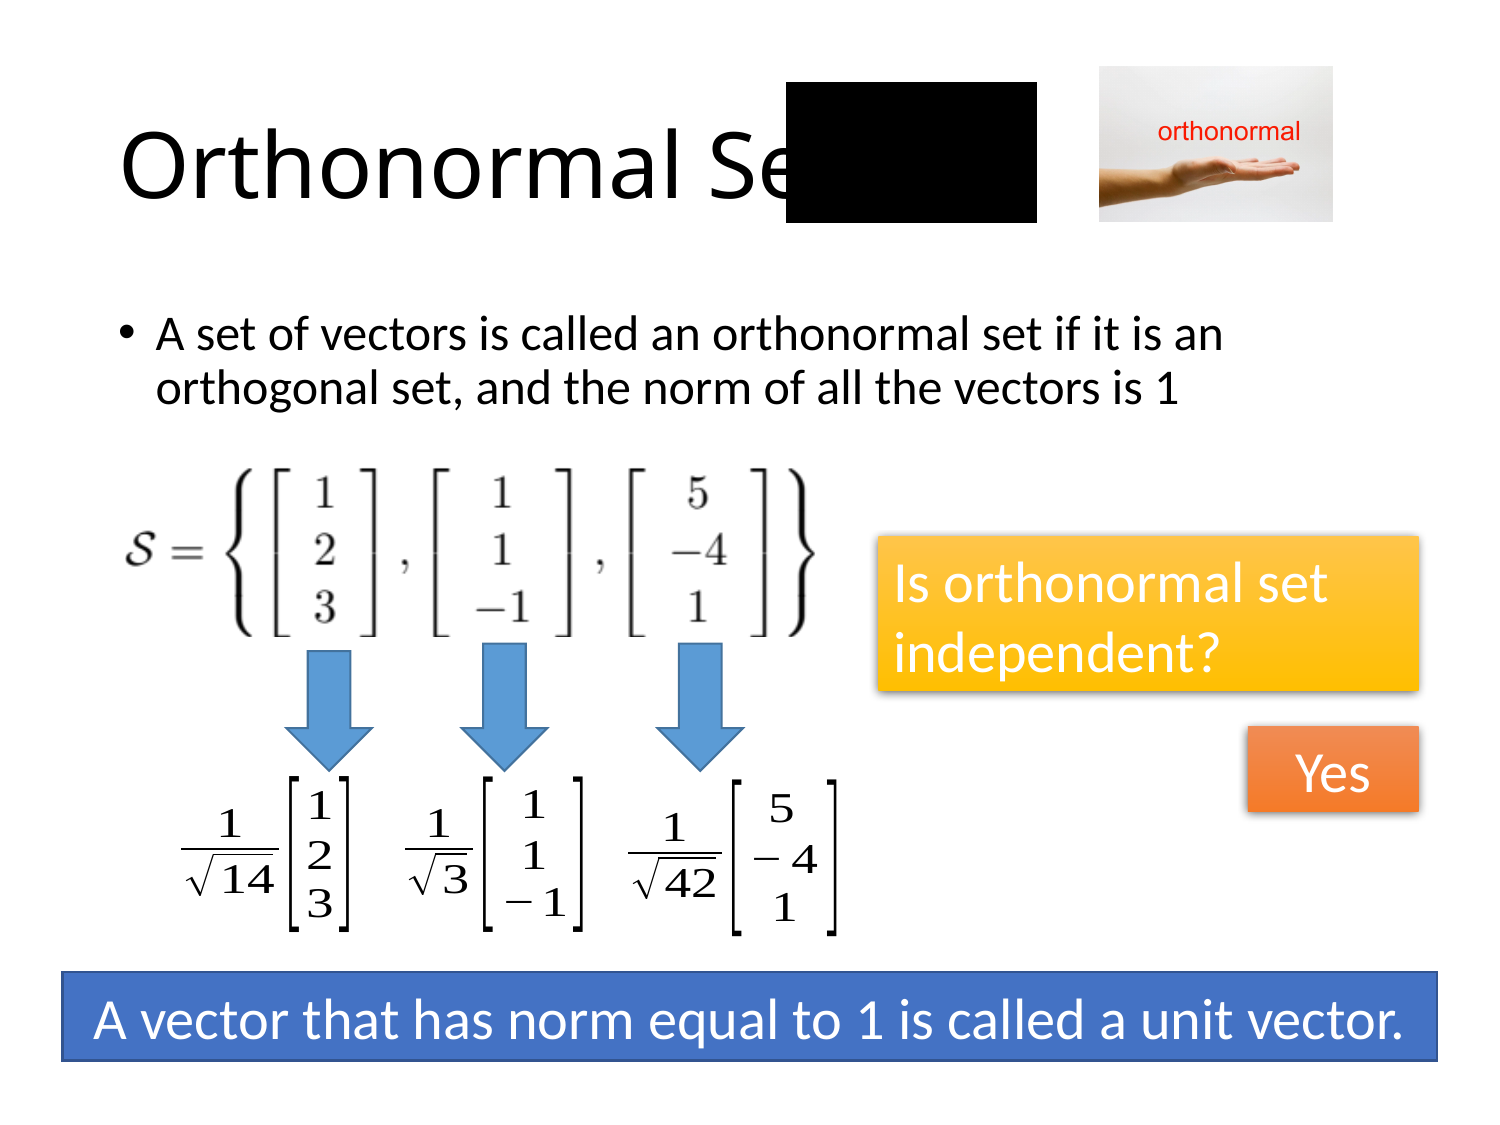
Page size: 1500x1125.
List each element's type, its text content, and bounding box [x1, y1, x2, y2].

text_box [459, 642, 550, 773]
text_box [785, 81, 1038, 224]
text_box Yes [1247, 726, 1419, 812]
picture [124, 467, 816, 637]
title Orthonormal Set [103, 59, 1397, 278]
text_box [1098, 66, 1334, 223]
text_box [655, 642, 746, 773]
text_box A vector that has norm equal to 1 is called a unit vector. [61, 971, 1438, 1062]
text_box [283, 650, 375, 773]
list A set of vectors is called an orthonormal set if it is an orthogonal set, and the norm of all the vectors is 1 [103, 299, 1397, 971]
text_box Is orthonormal set independent? [878, 536, 1419, 691]
